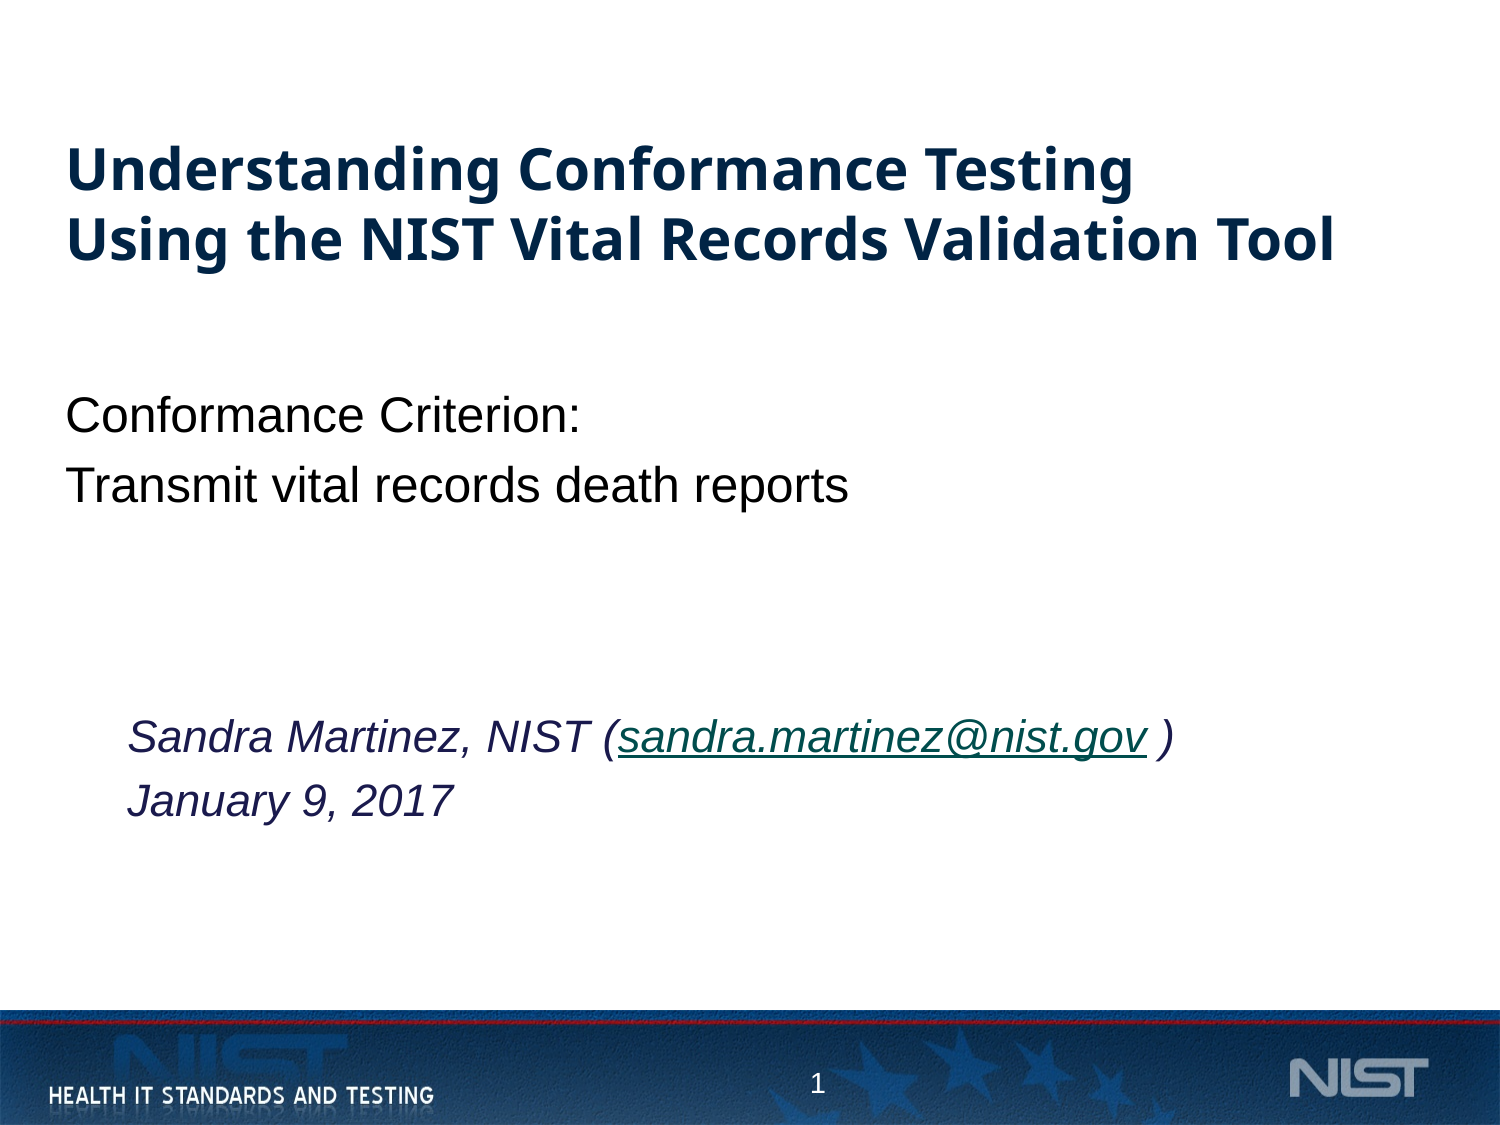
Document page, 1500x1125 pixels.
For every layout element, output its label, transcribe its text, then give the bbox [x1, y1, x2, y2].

subtitle Conformance Criterion: Transmit vital records death reports [49, 374, 1288, 518]
slide_number 1 [642, 1056, 994, 1125]
text_box Sandra Martinez, NIST (sandra.martinez@nist.gov ) January 9, 2017 [112, 699, 1225, 875]
picture [0, 1010, 1500, 1125]
title Understanding Conformance Testing Using the NIST Vital Records Validation Tool [49, 124, 1438, 282]
